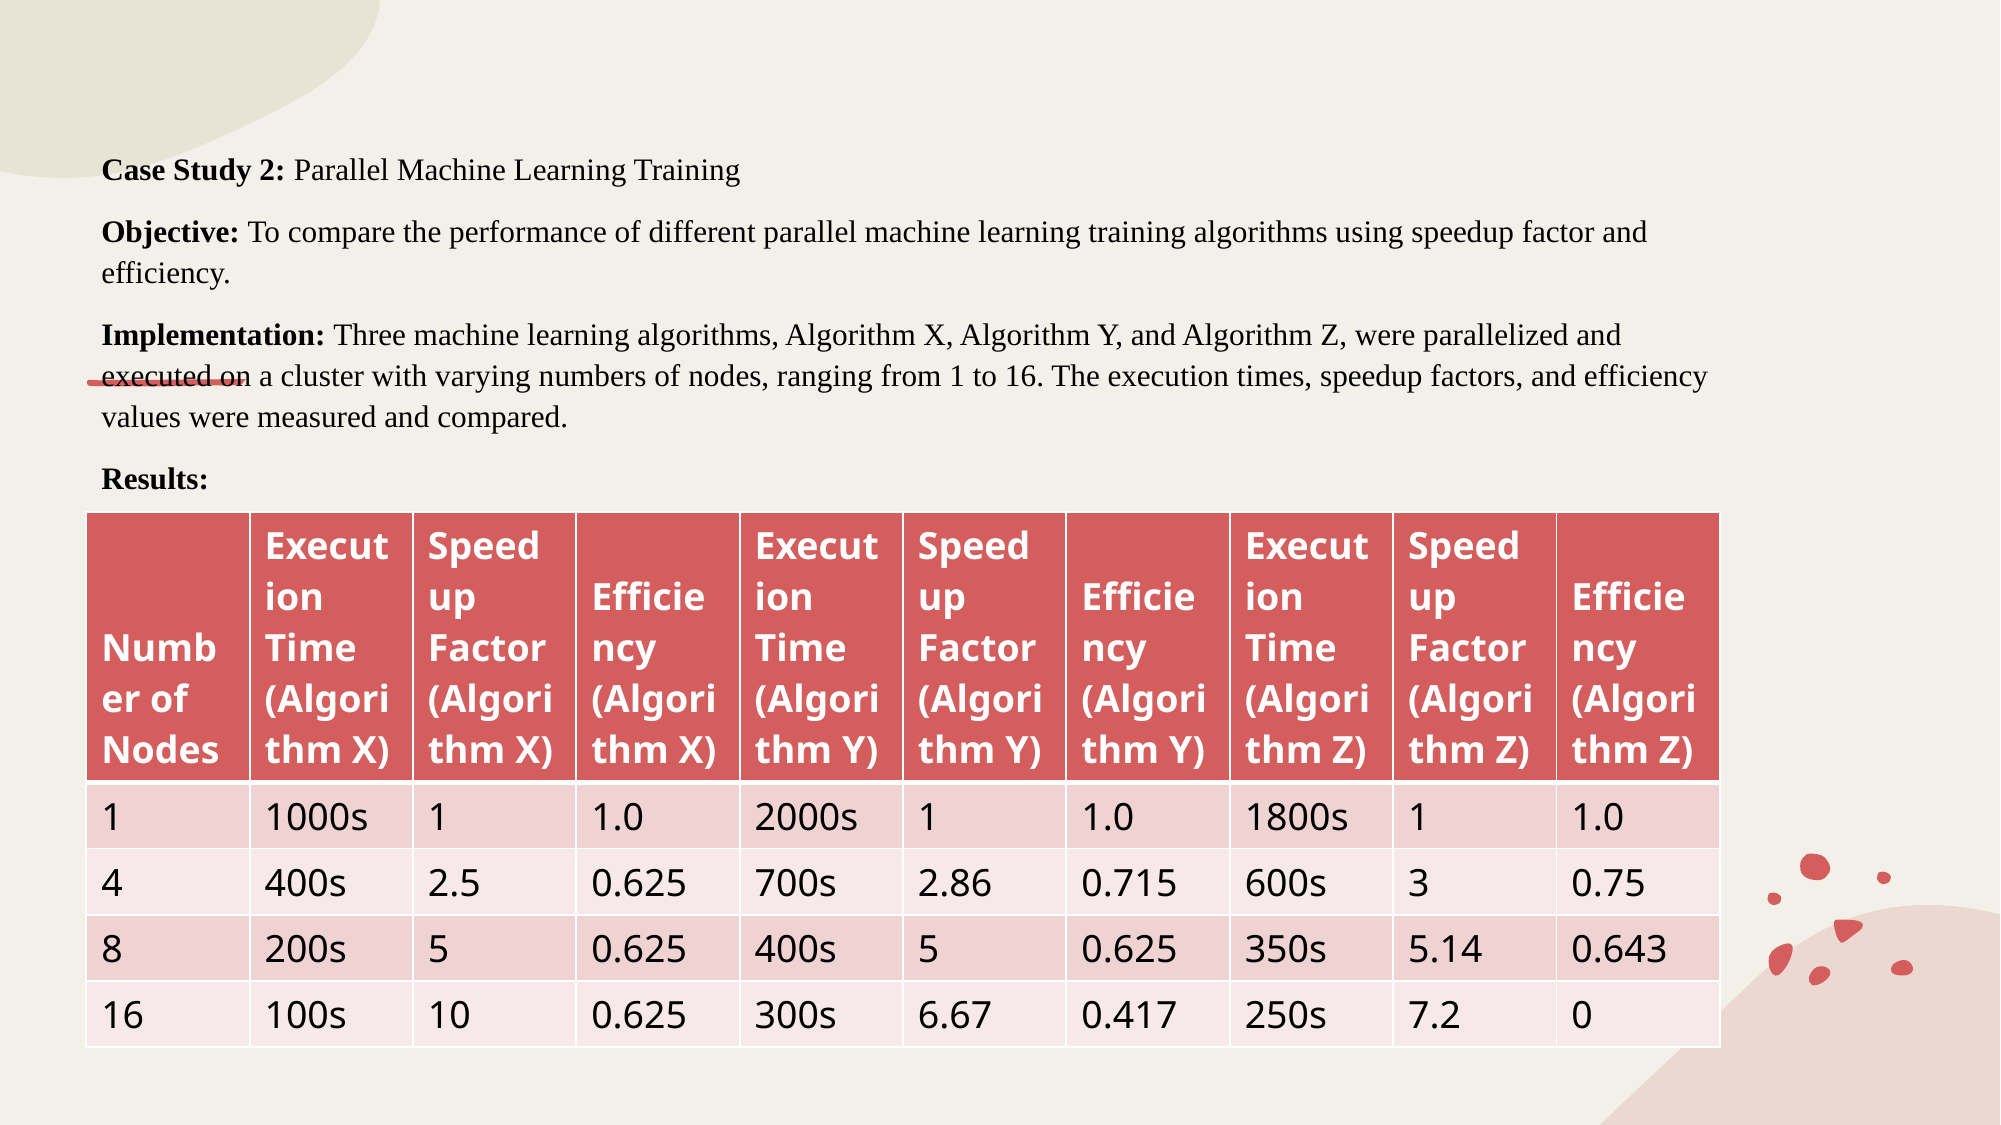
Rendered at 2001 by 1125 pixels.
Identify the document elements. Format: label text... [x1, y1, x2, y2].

table_cell 2.86 [904, 849, 1065, 914]
table_cell 0.625 [577, 916, 739, 980]
table_cell 5 [904, 916, 1065, 980]
table_cell 250s [1231, 982, 1392, 1046]
table_cell 5.14 [1394, 916, 1556, 980]
table_cell 1800s [1231, 785, 1392, 848]
table_header Efficiency (Algorithm Y) [1067, 513, 1229, 780]
table_header Efficiency (Algorithm Z) [1557, 513, 1719, 780]
table_cell 2000s [741, 785, 902, 848]
table_cell 600s [1231, 849, 1392, 914]
table_cell 1.0 [1067, 785, 1229, 848]
table_cell 700s [741, 849, 902, 914]
table_cell 350s [1231, 916, 1392, 980]
table_cell 2.5 [414, 849, 575, 914]
table_cell 400s [741, 916, 902, 980]
table_cell 1 [87, 785, 249, 848]
table_cell 0.625 [577, 849, 739, 914]
table_cell 0.643 [1557, 916, 1719, 980]
table_cell 0 [1557, 982, 1719, 1046]
table_cell 3 [1394, 849, 1556, 914]
table_cell 100s [251, 982, 412, 1046]
table_header Speedup Factor (Algorithm Z) [1394, 513, 1556, 780]
table_cell 6.67 [904, 982, 1065, 1046]
table_cell 8 [87, 916, 249, 980]
table_cell 0.625 [1067, 916, 1229, 980]
table_cell 4 [87, 849, 249, 914]
table_cell 10 [414, 982, 575, 1046]
table_cell 5 [414, 916, 575, 980]
table_cell 300s [741, 982, 902, 1046]
table_cell 1 [414, 785, 575, 848]
table_header Speedup Factor (Algorithm X) [414, 513, 575, 780]
table_header Execution Time (Algorithm X) [251, 513, 412, 780]
table_cell 1.0 [1557, 785, 1719, 848]
table_cell 1 [1394, 785, 1556, 848]
table_cell 0.417 [1067, 982, 1229, 1046]
table_header Number of Nodes [87, 513, 249, 780]
table_cell 0.75 [1557, 849, 1719, 914]
table_cell 1.0 [577, 785, 739, 848]
table_cell 1 [904, 785, 1065, 848]
table_cell 16 [87, 982, 249, 1046]
list Case Study 2: Parallel Machine Learning Training Objective: To compare the performance of different parallel machine learning training algorithms using speedup factor and efficiency. Implementation: Three machine learning algorithms, Algorithm X, Algorithm Y, and Algorithm Z, were parallelized and executed on a cluster with varying numbers of nodes, ranging from 1 to 16. The execution times, speedup factors, and efficiency values were measured and compared. Results: [86, 137, 1740, 996]
table_cell 400s [251, 849, 412, 914]
table_header Execution Time (Algorithm Y) [741, 513, 902, 780]
table_cell 7.2 [1394, 982, 1556, 1046]
table_header Speedup Factor (Algorithm Y) [904, 513, 1065, 780]
table_cell 0.625 [577, 982, 739, 1046]
table_header Efficiency (Algorithm X) [577, 513, 739, 780]
table_cell 0.715 [1067, 849, 1229, 914]
table_cell 1000s [251, 785, 412, 848]
table_cell 200s [251, 916, 412, 980]
table_header Execution Time (Algorithm Z) [1231, 513, 1392, 780]
